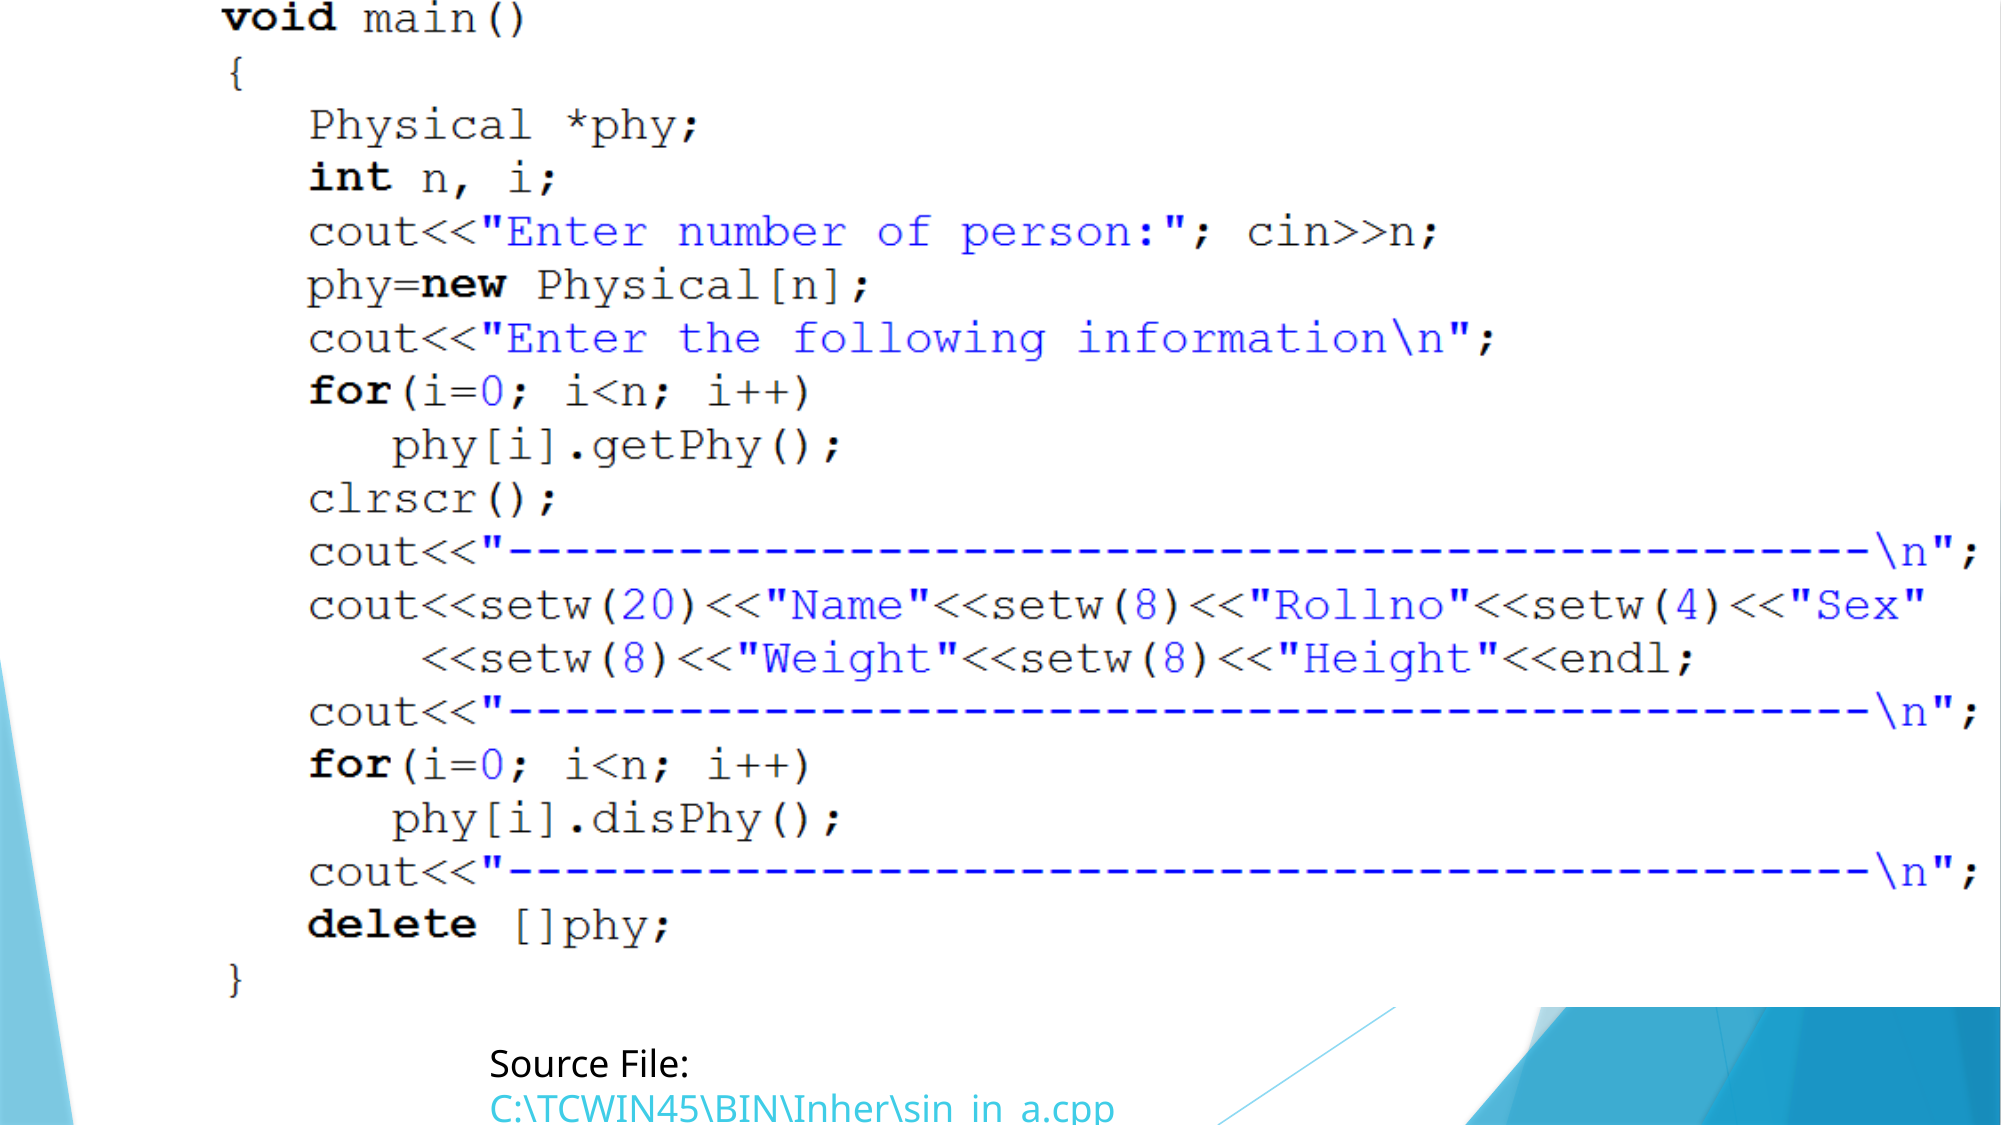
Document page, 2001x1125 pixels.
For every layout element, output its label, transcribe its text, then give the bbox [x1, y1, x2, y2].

picture [215, 0, 2000, 1008]
text_box Source File: C:\TCWIN45\BIN\Inher\sin_in_a.cpp [474, 1032, 1245, 1125]
